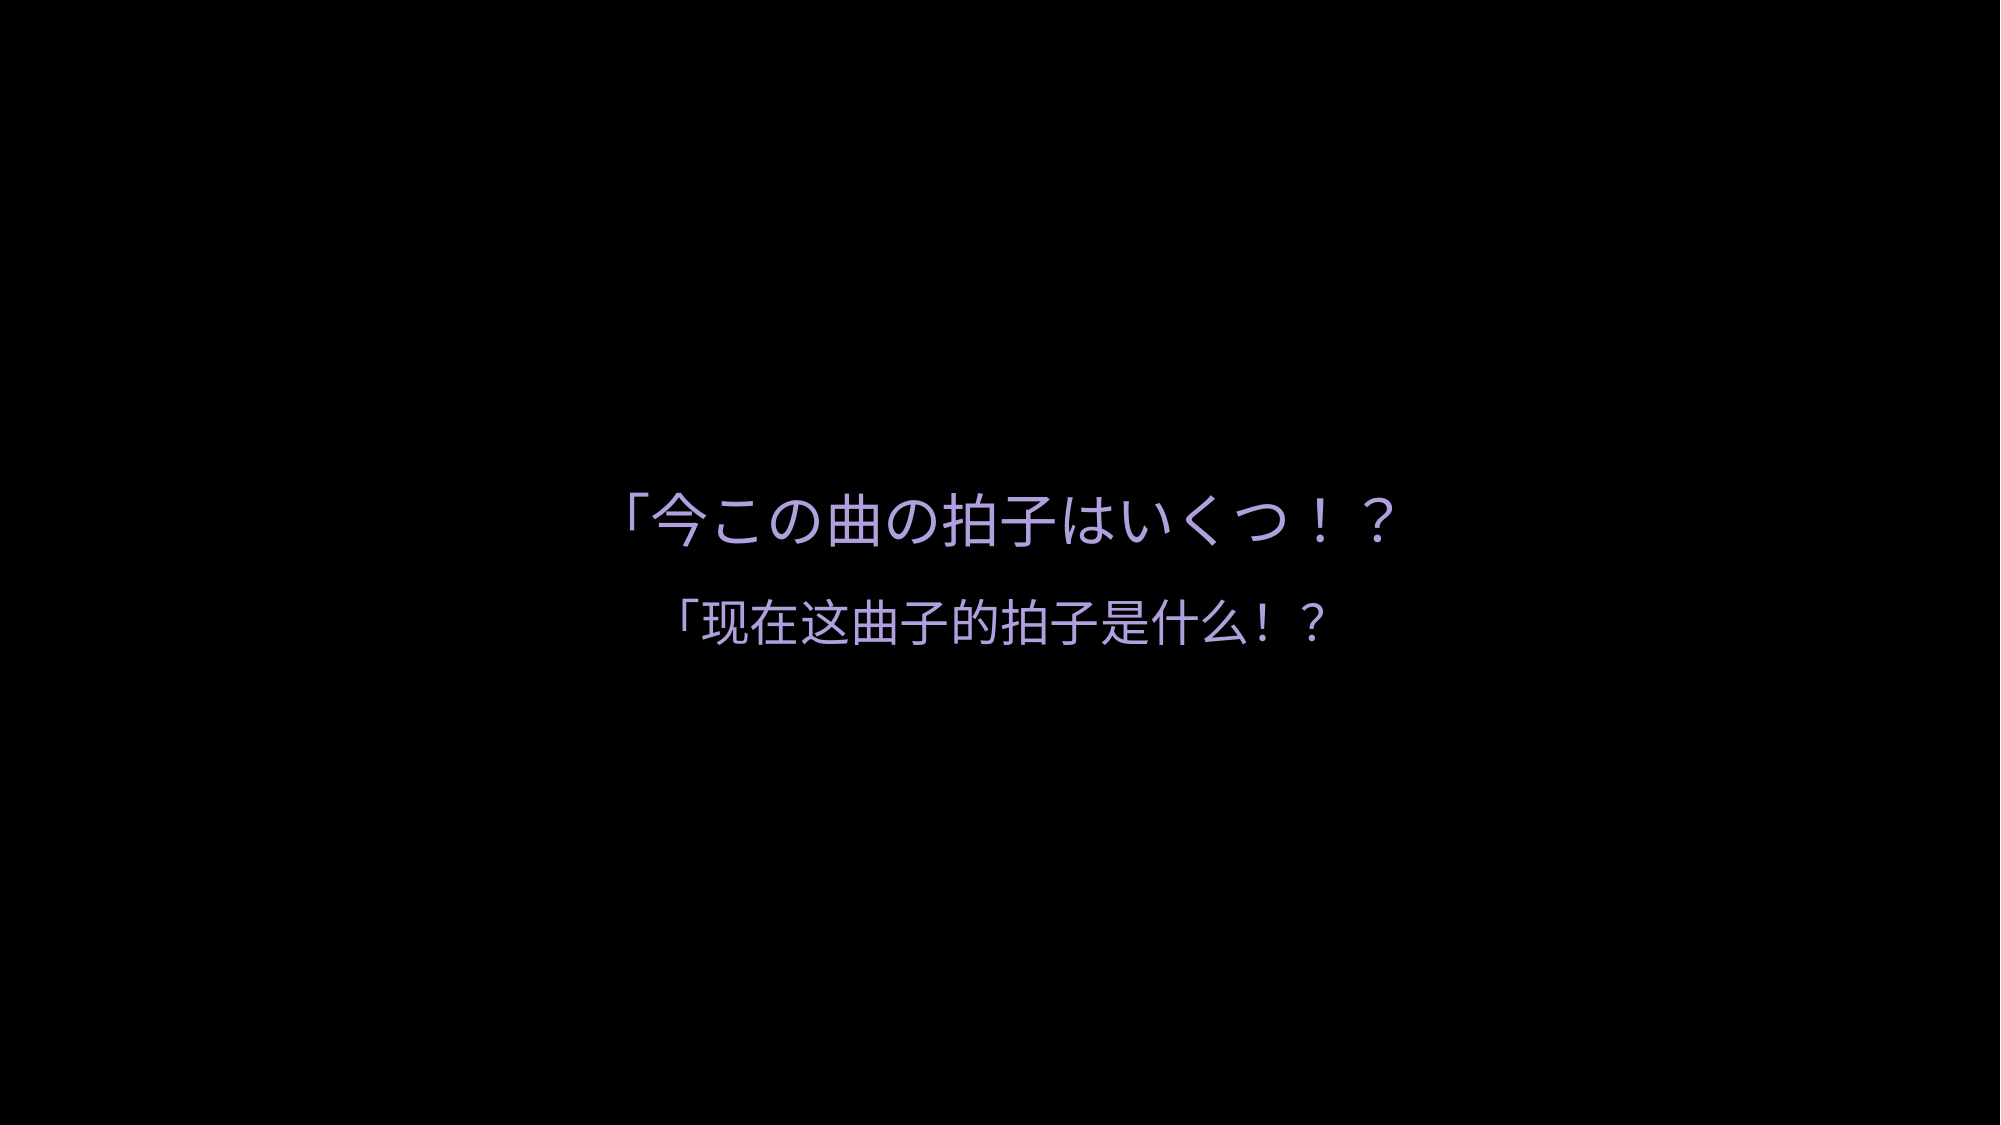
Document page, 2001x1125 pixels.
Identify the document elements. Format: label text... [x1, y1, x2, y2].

subtitle 「现在这曲子的拍子是什么！？ [0, 590, 2000, 863]
title 「今この曲の拍子はいくつ！？ [0, 170, 2000, 563]
